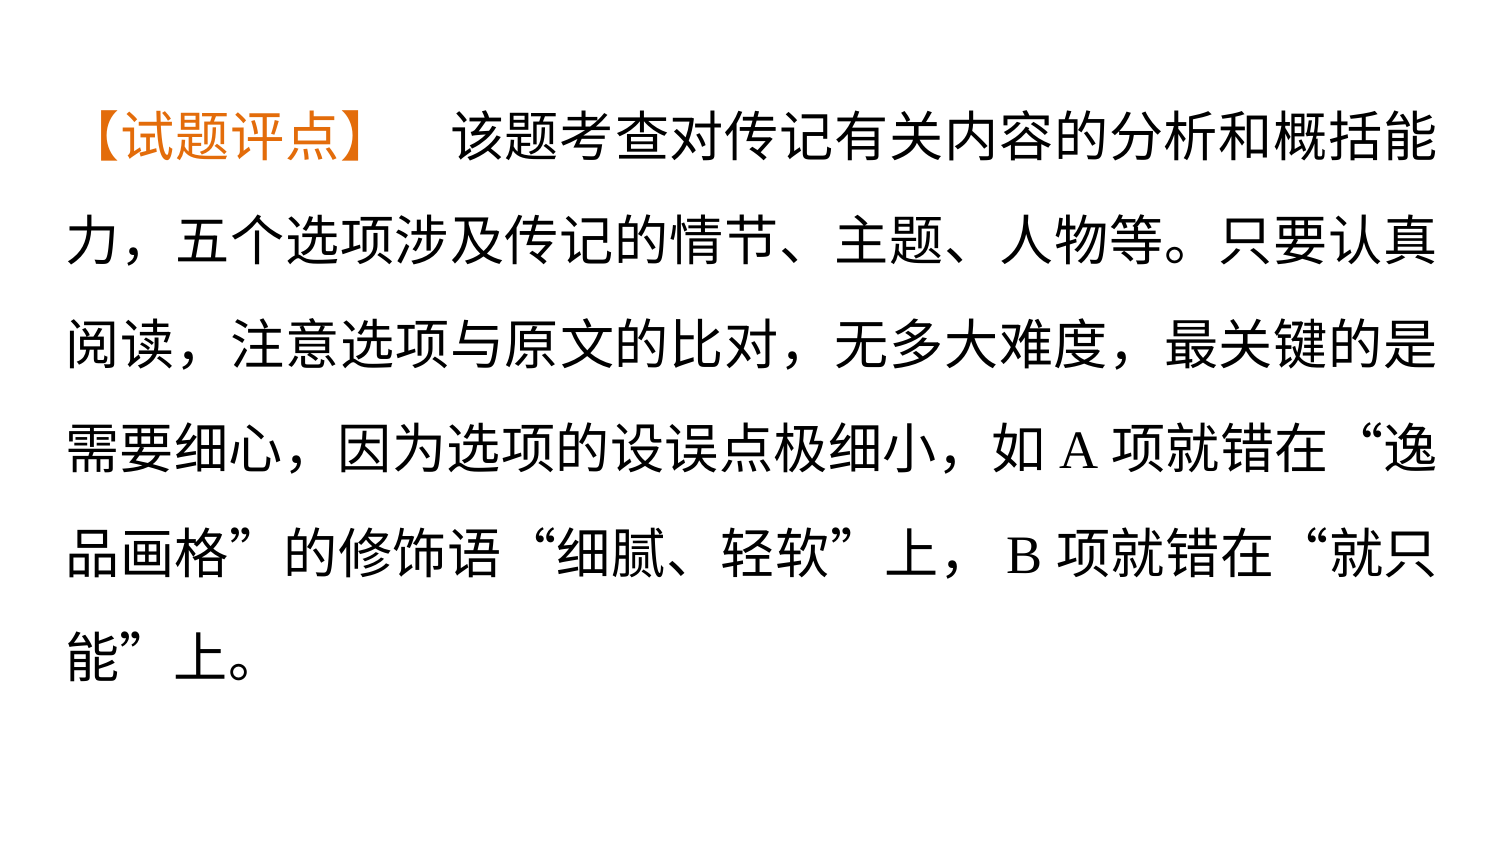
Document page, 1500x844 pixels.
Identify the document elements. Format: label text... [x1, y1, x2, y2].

text_box 【试题评点】 该题考查对传记有关内容的分析和概括能力，五个选项涉及传记的情节、主题、人物等。只要认真阅读，注意选项与原文的比对，无多大难度，最关键的是需要细心，因为选项的设误点极细小，如A项就错在“逸品画格”的修饰语“细腻、轻软”上，B项就错在“就只能”上。 [50, 55, 1453, 696]
